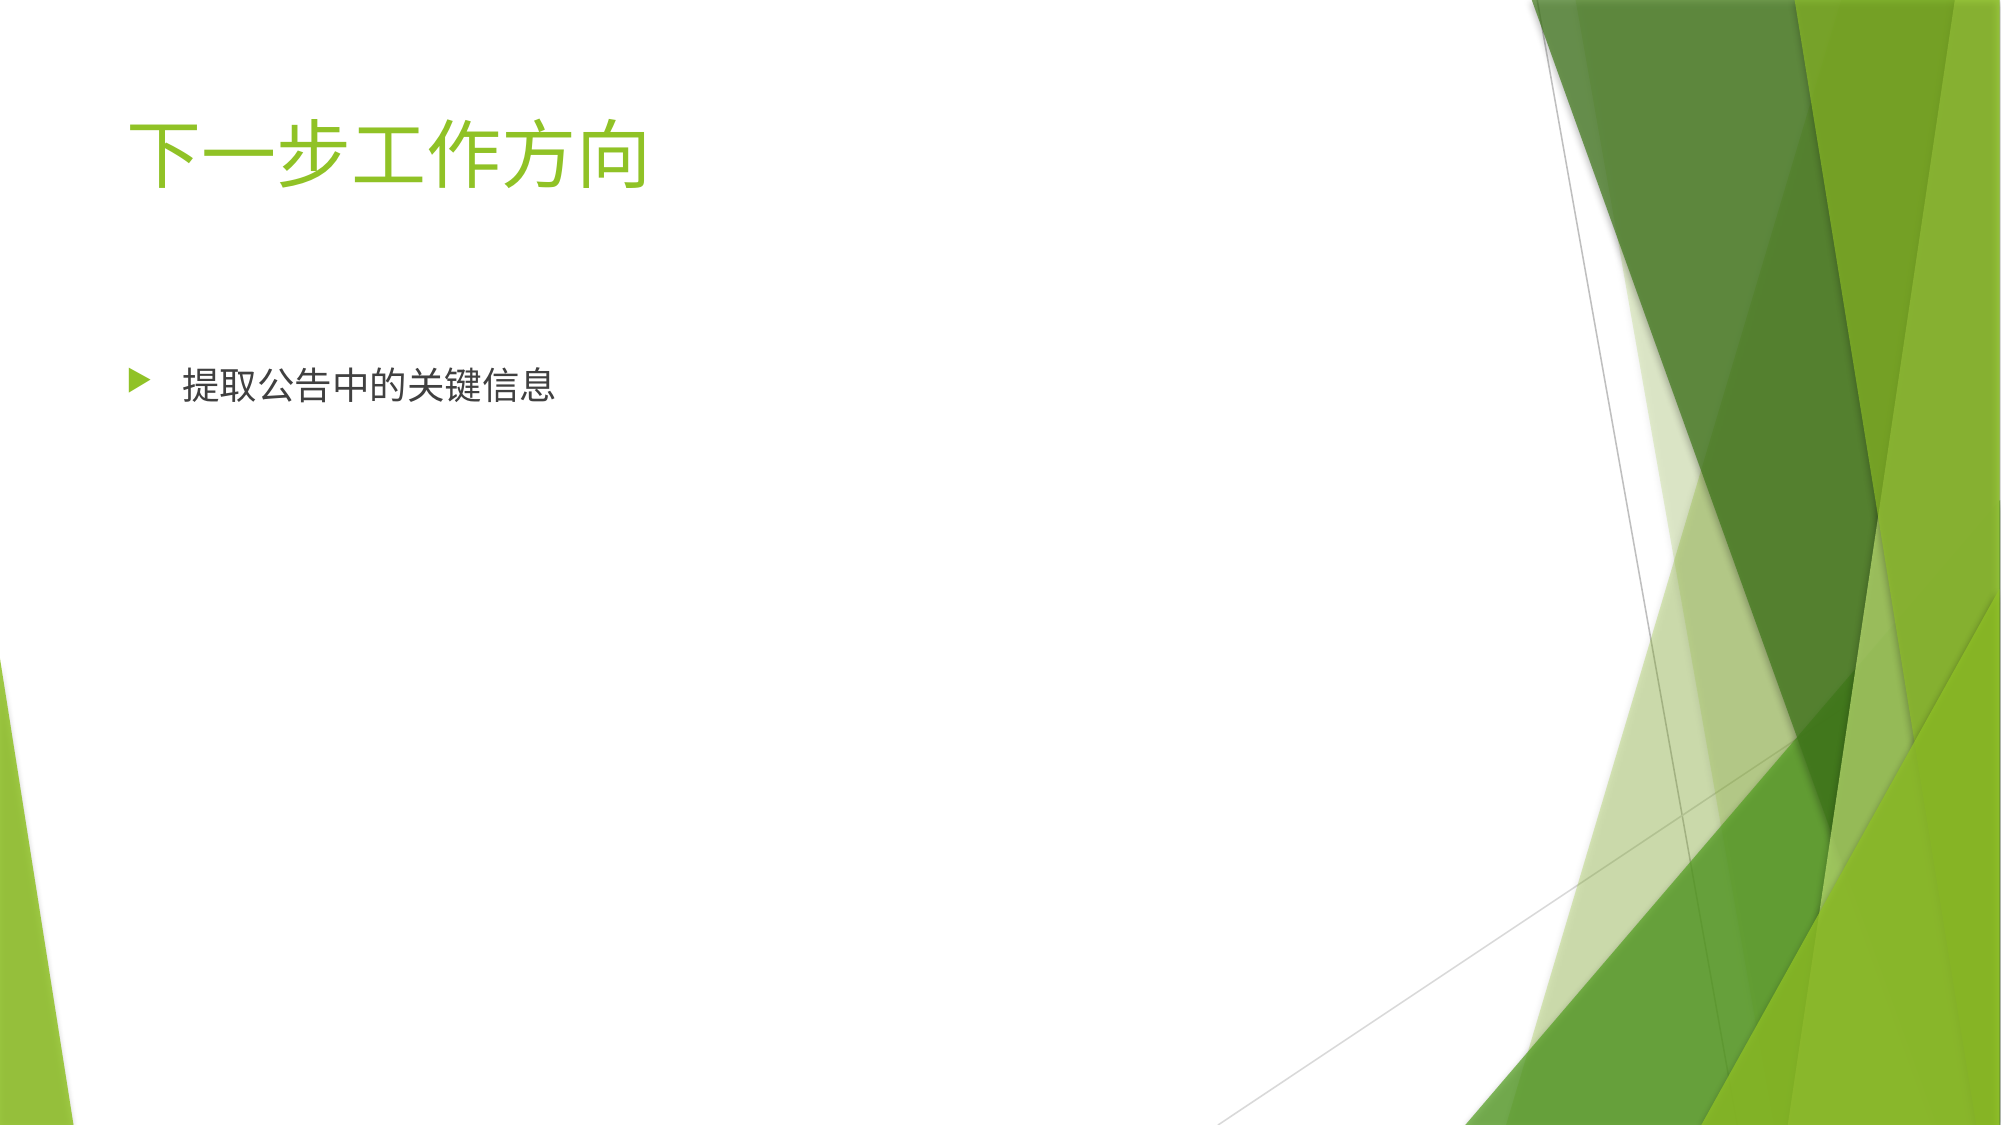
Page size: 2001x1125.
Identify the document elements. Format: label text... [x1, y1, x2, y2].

title 下一步工作方向 [111, 99, 1522, 317]
list 提取公告中的关键信息 [111, 354, 1522, 992]
